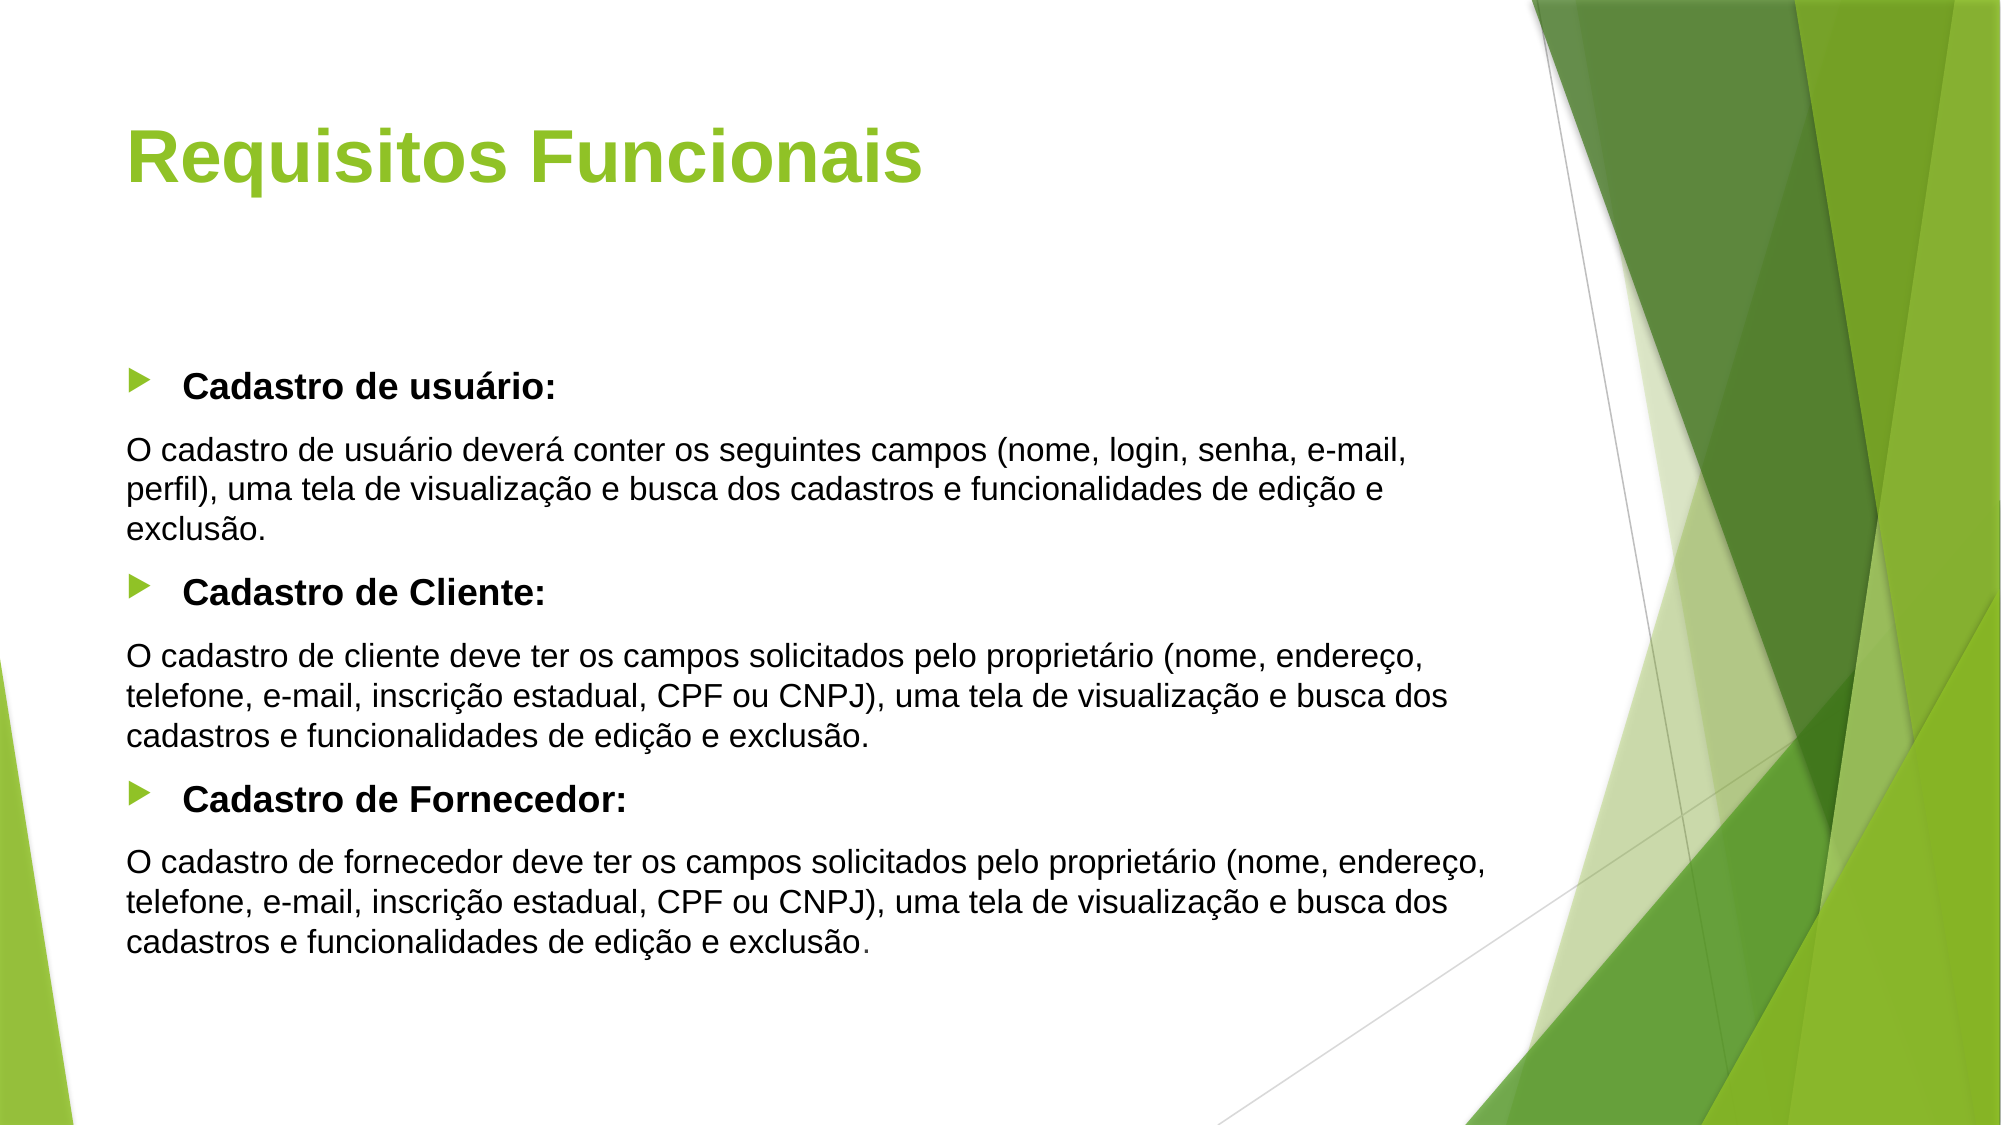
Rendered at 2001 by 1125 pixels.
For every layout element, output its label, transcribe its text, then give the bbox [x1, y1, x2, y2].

title Requisitos Funcionais [111, 99, 1522, 317]
list Cadastro de usuário: O cadastro de usuário deverá conter os seguintes campos (nome, login, senha, e-mail, perfil), uma tela de visualização e busca dos cadastros e funcionalidades de edição e exclusão. Cadastro de Cliente: O cadastro de cliente deve ter os campos solicitados pelo proprietário (nome, endereço, telefone, e-mail, inscrição estadual, CPF ou CNPJ), uma tela de visualização e busca dos cadastros e funcionalidades de edição e exclusão. Cadastro de Fornecedor: O cadastro de fornecedor deve ter os campos solicitados pelo proprietário (nome, endereço, telefone, e-mail, inscrição estadual, CPF ou CNPJ), uma tela de visualização e busca dos cadastros e funcionalidades de edição e exclusão. [111, 354, 1522, 992]
